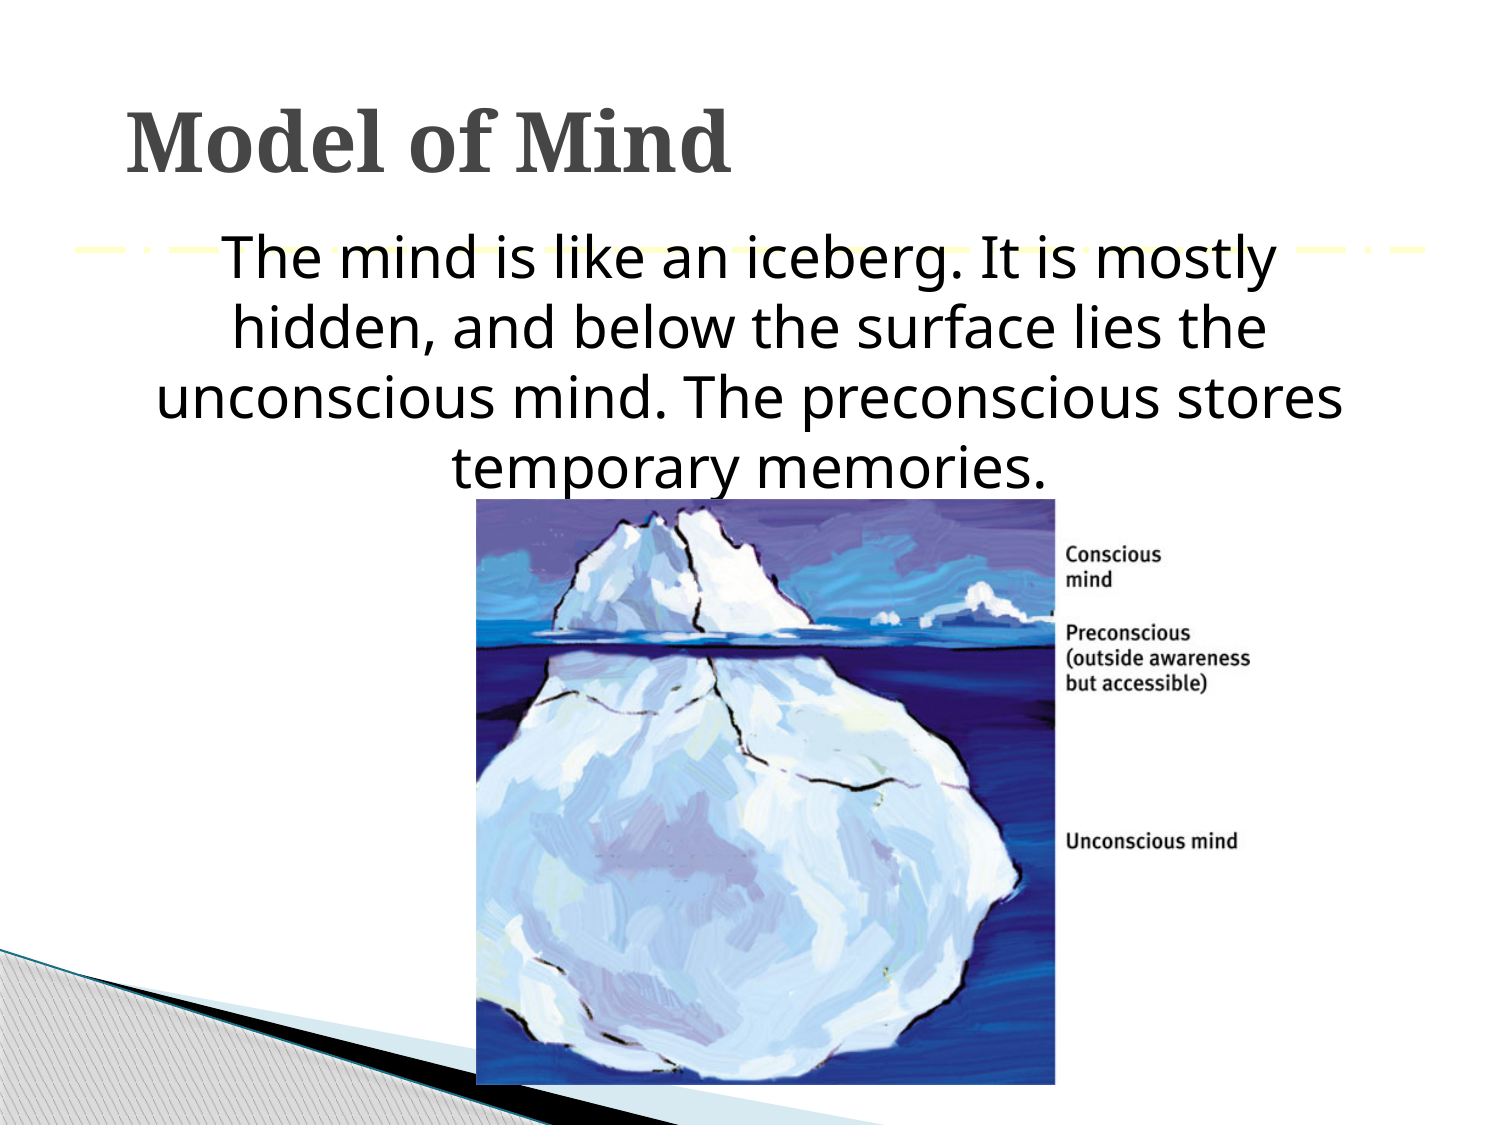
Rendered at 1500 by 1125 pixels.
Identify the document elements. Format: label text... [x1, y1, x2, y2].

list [476, 499, 1251, 1085]
title Model of Mind [110, 45, 1386, 233]
text_box The mind is like an iceberg. It is mostly hidden, and below the surface lies the unconscious mind. The preconscious stores temporary memories. [112, 212, 1388, 573]
